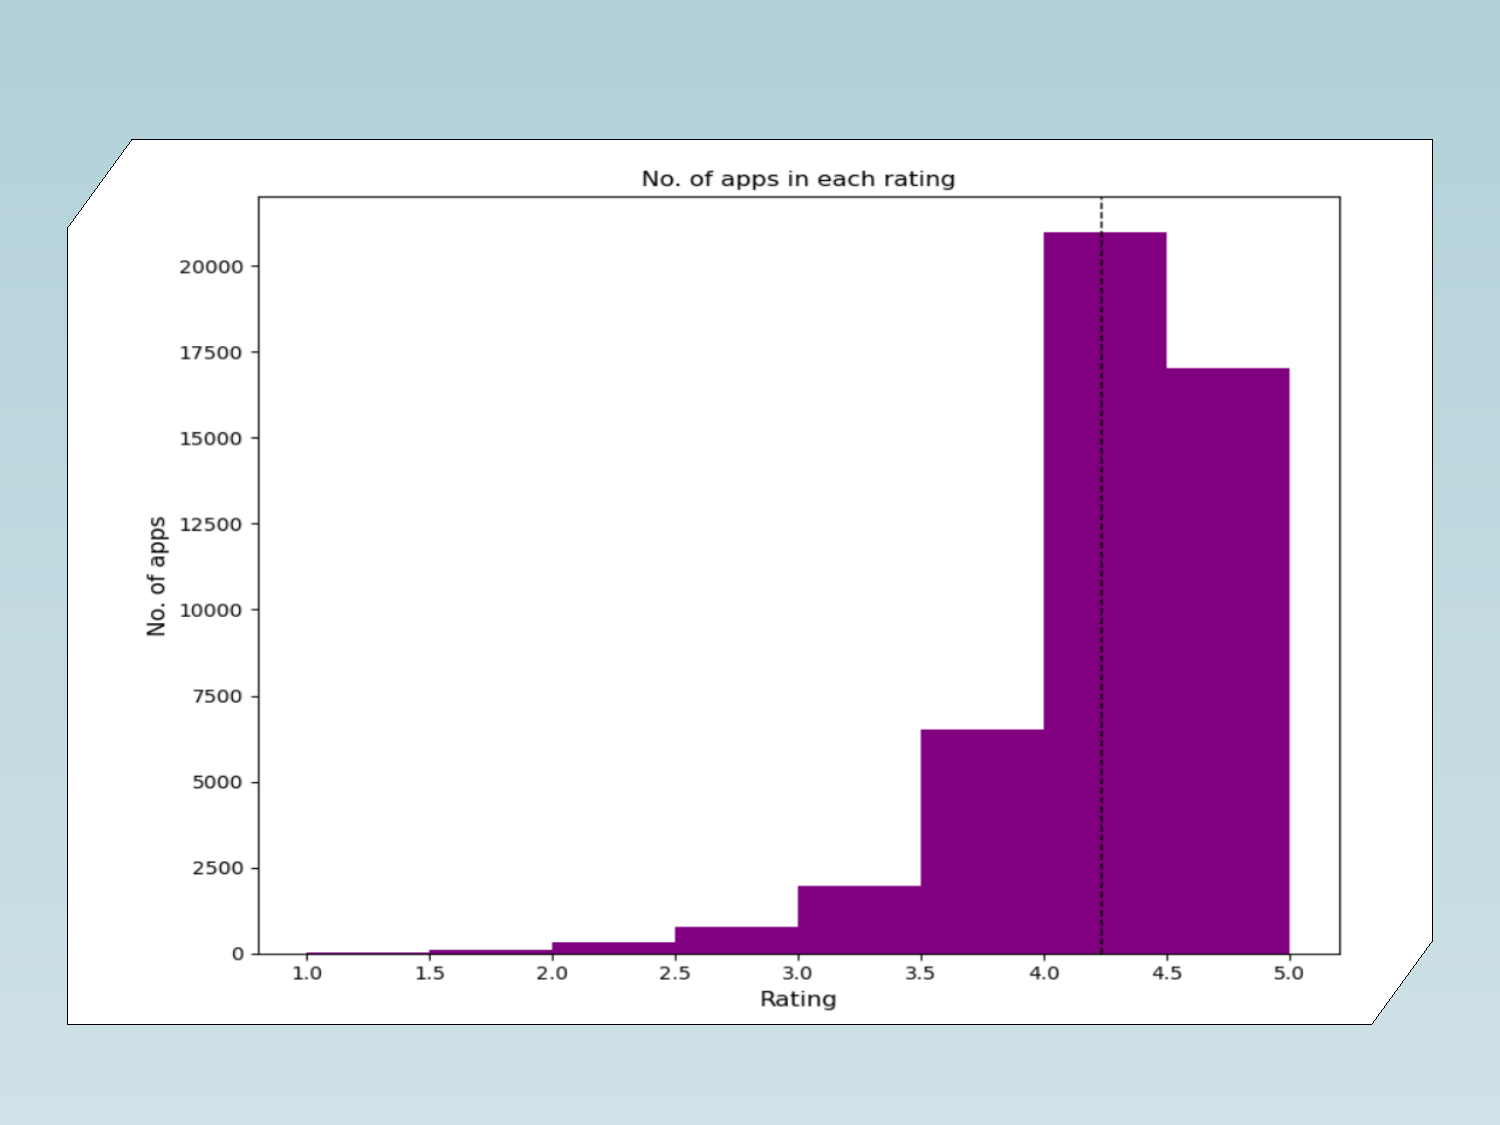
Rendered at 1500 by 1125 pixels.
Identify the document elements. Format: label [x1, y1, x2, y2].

picture [67, 139, 1433, 1026]
